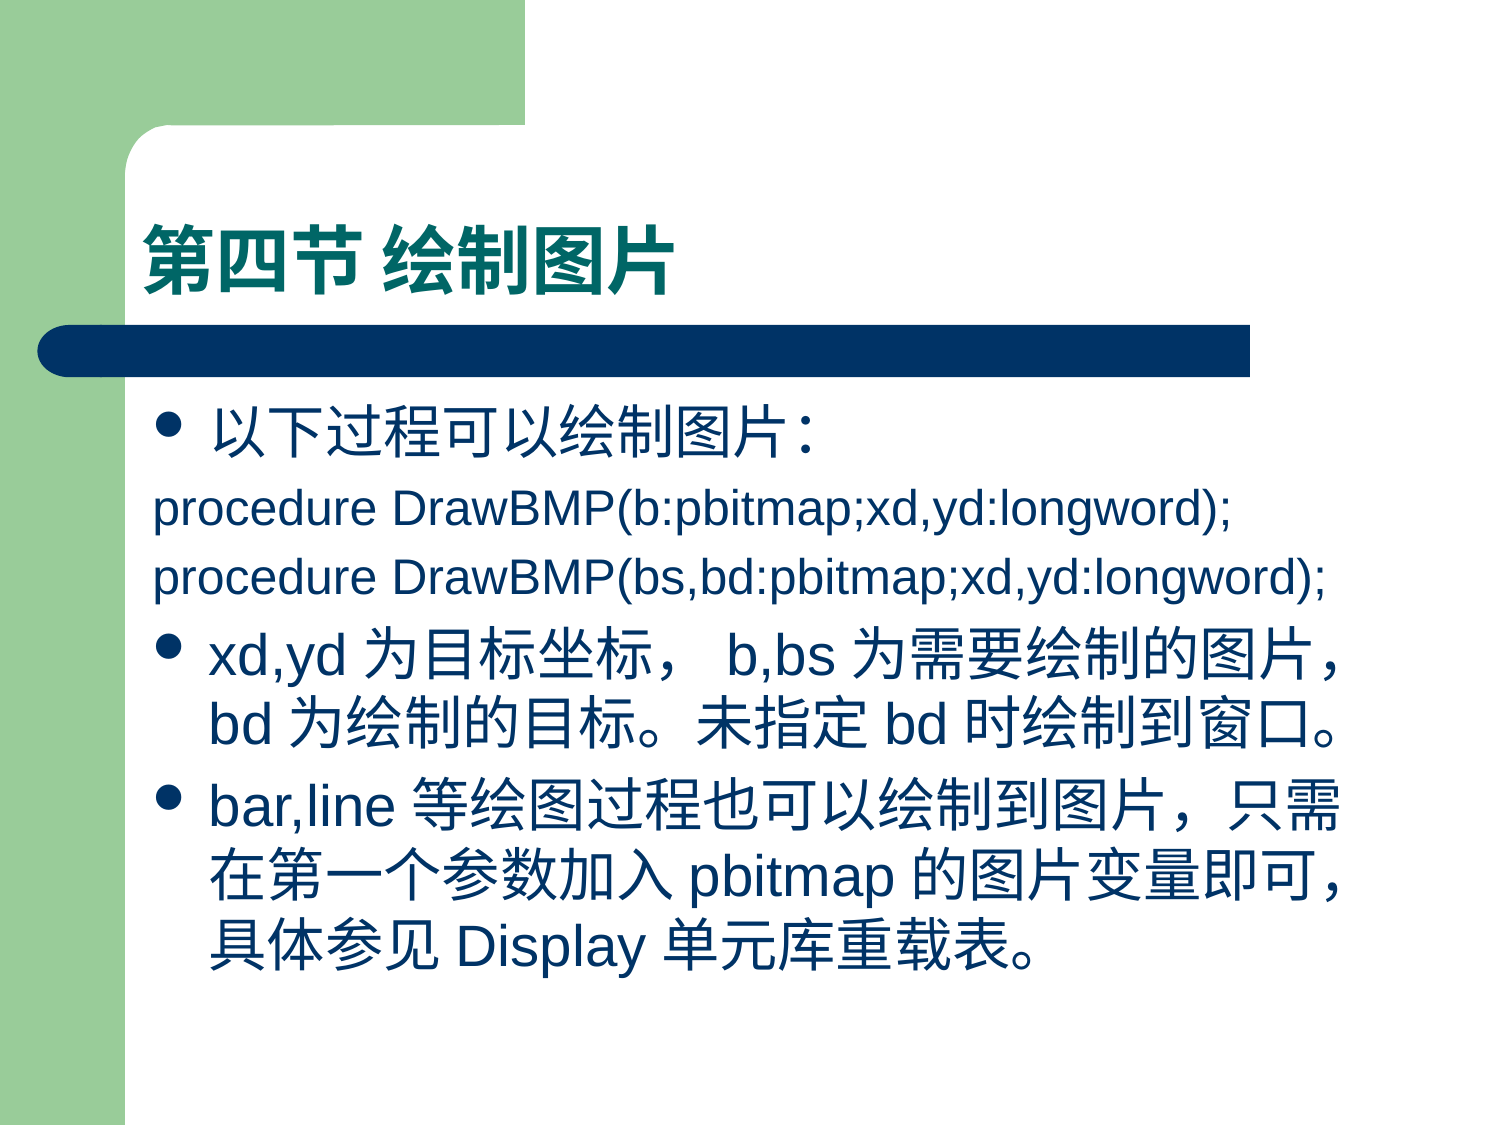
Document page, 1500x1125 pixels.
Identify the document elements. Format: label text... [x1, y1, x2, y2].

title 第四节 绘制图片 [125, 125, 1425, 313]
list 以下过程可以绘制图片： procedure DrawBMP(b:pbitmap;xd,yd:longword); procedure DrawBMP(bs,bd:pbitmap;xd,yd:longword); xd,yd为目标坐标，b,bs为需要绘制的图片，bd为绘制的目标。未指定bd时绘制到窗口。 bar,line等绘图过程也可以绘制到图片，只需在第一个参数加入pbitmap的图片变量即可，具体参见Display单元库重载表。 [137, 387, 1400, 999]
